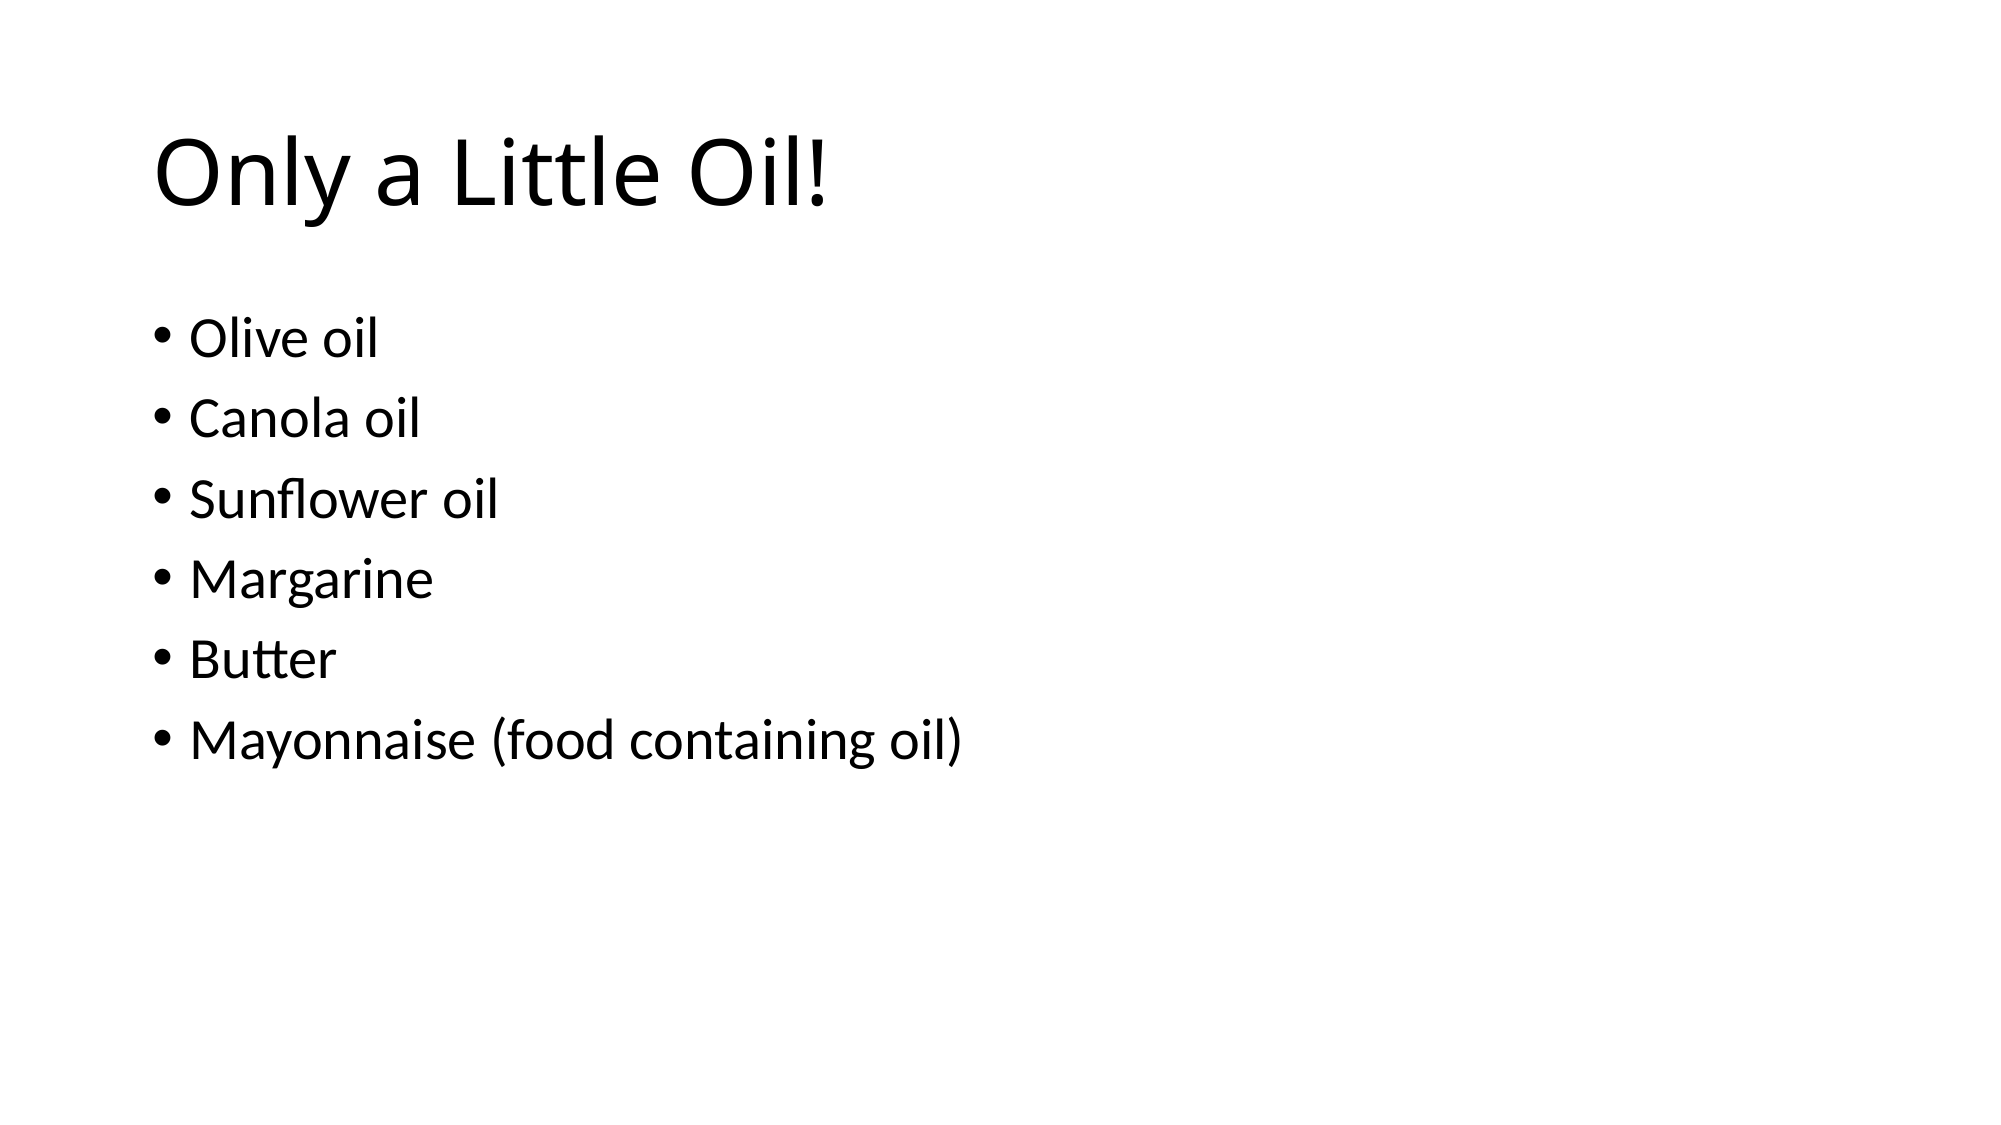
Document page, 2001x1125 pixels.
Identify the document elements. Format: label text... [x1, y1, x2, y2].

title Only a Little Oil! [137, 59, 1863, 278]
list Olive oil Canola oil Sunflower oil Margarine Butter Mayonnaise (food containing oil) [137, 299, 1863, 1014]
